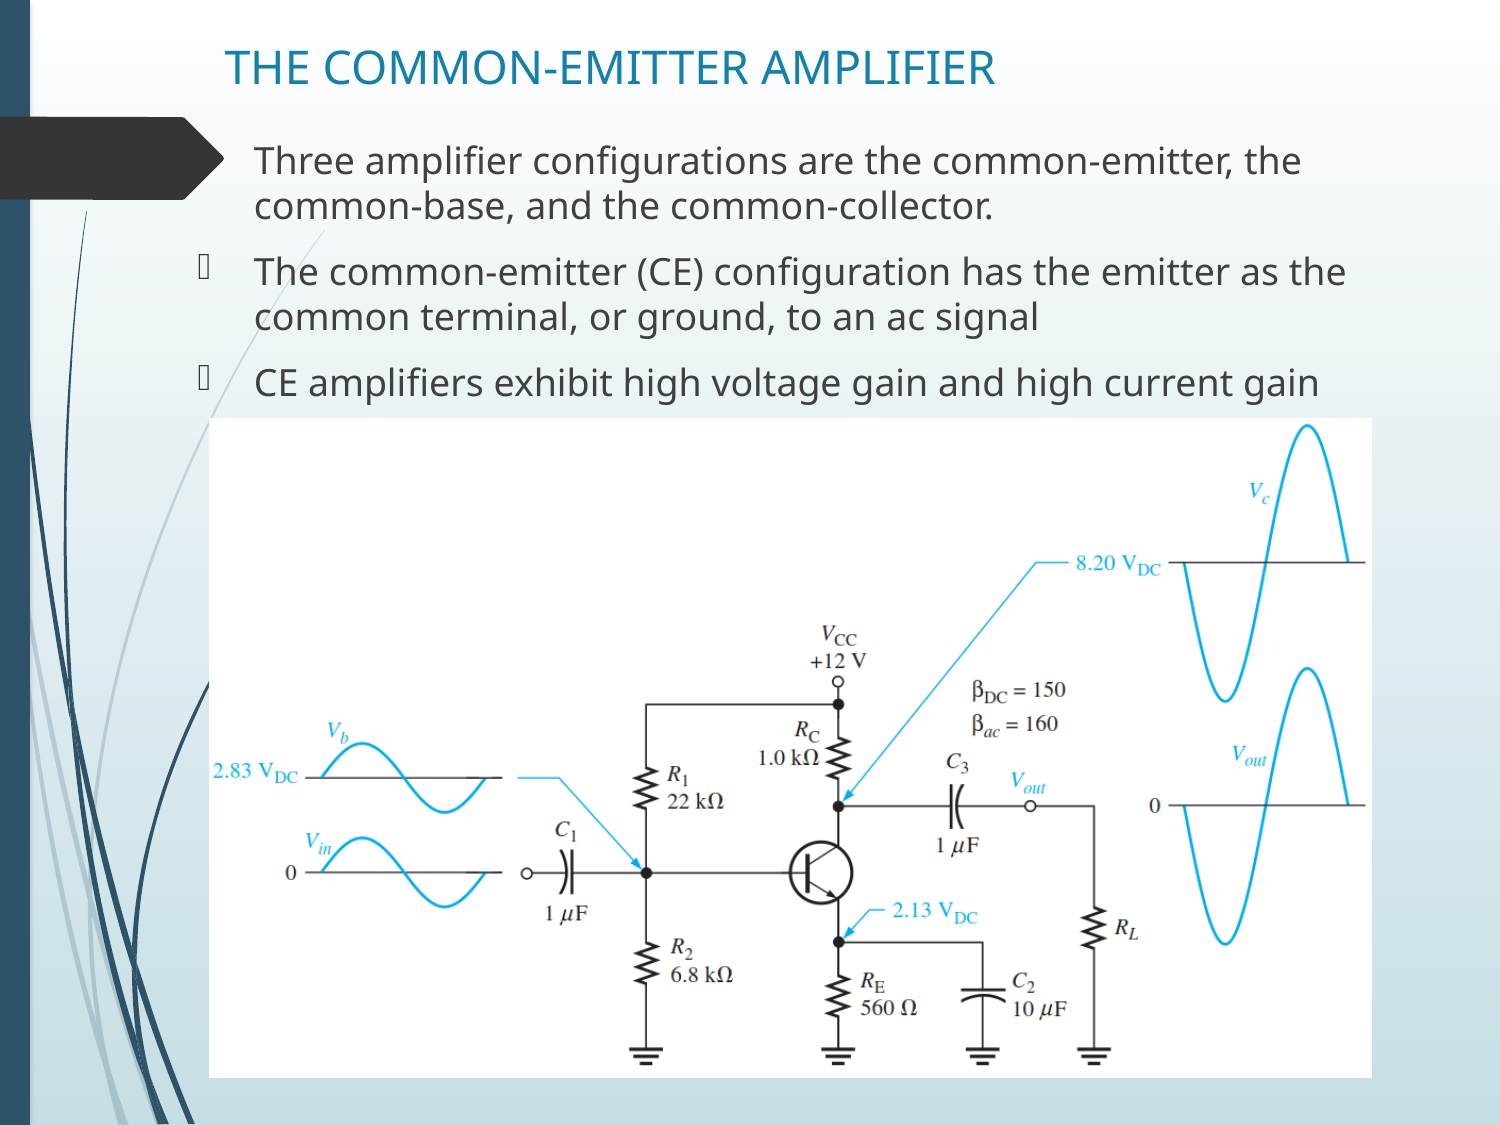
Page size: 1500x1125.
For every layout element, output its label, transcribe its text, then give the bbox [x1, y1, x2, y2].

list Three amplifier configurations are the common-emitter, the common-base, and the common-collector. The common-emitter (CE) configuration has the emitter as the common terminal, or ground, to an ac signal CE amplifiers exhibit high voltage gain and high current gain [182, 129, 1443, 1078]
picture [209, 418, 1373, 1078]
title THE COMMON-EMITTER AMPLIFIER [209, 30, 1416, 103]
